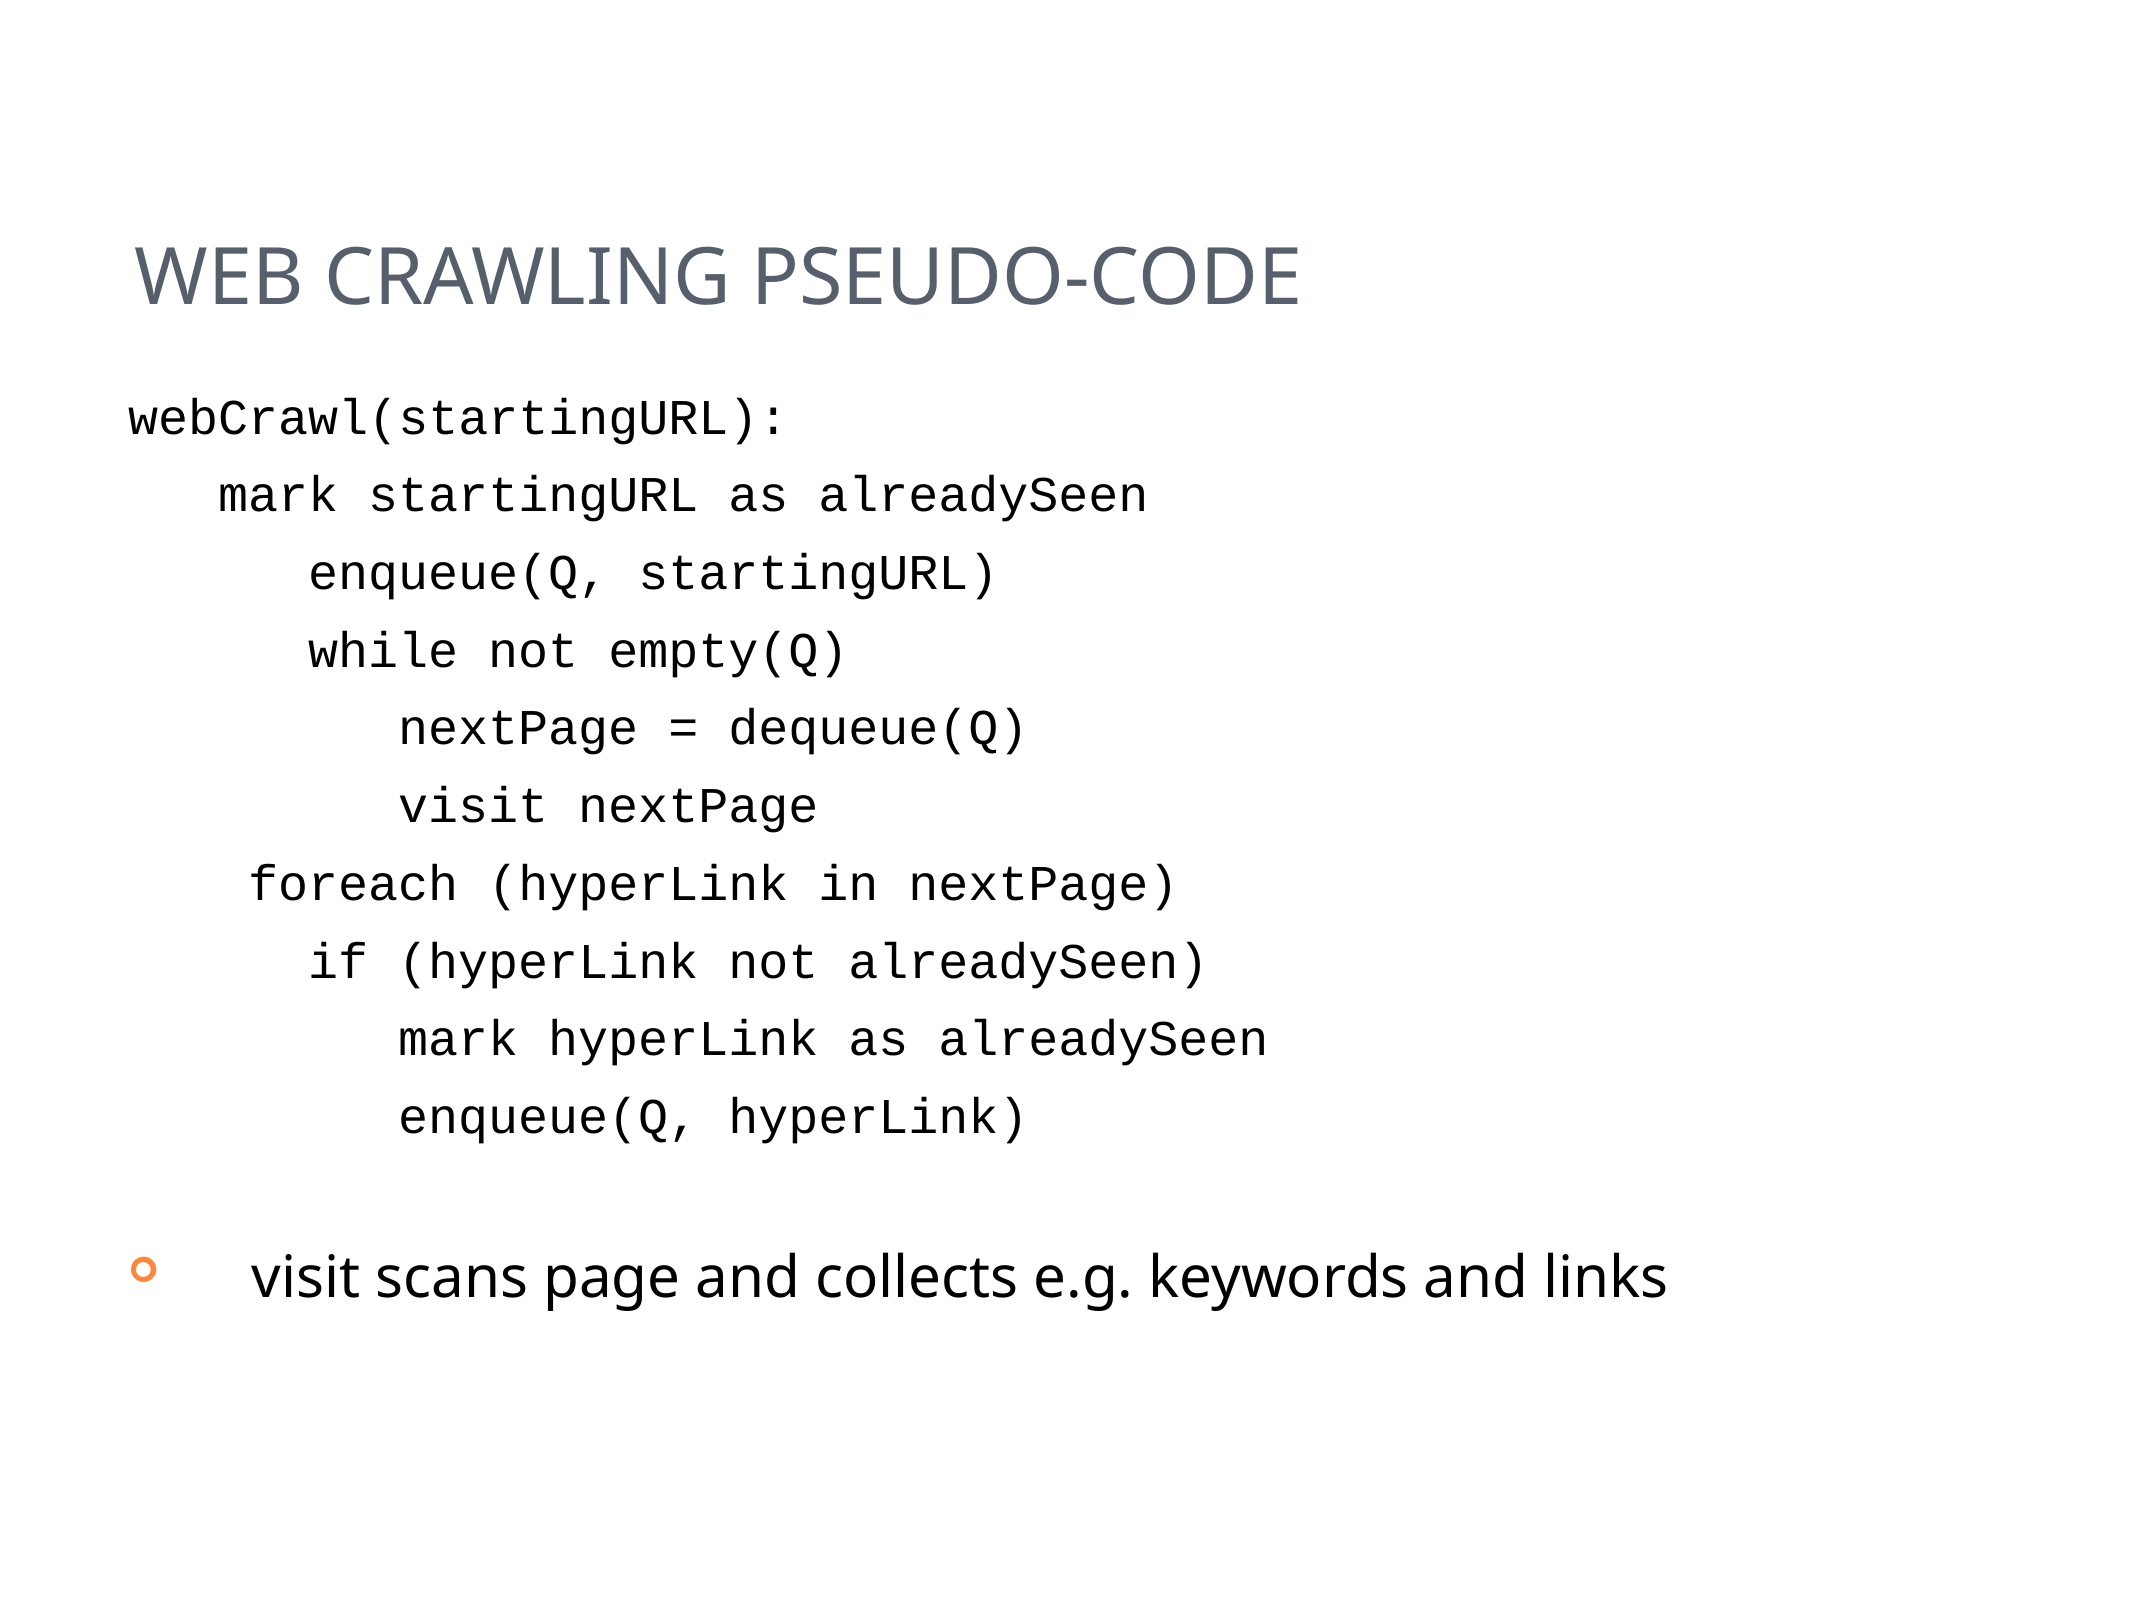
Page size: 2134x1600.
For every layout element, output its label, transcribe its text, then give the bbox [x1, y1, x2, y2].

list webCrawl(startingURL): mark startingURL as alreadySeen enqueue(Q, startingURL) while not empty(Q) nextPage = dequeue(Q) visit nextPage foreach (hyperLink in nextPage) if (hyperLink not alreadySeen) mark hyperLink as alreadySeen enqueue(Q, hyperLink) visit scans page and collects e.g. keywords and links [106, 373, 1850, 1511]
title Web Crawling Pseudo-Code [106, 64, 1849, 331]
